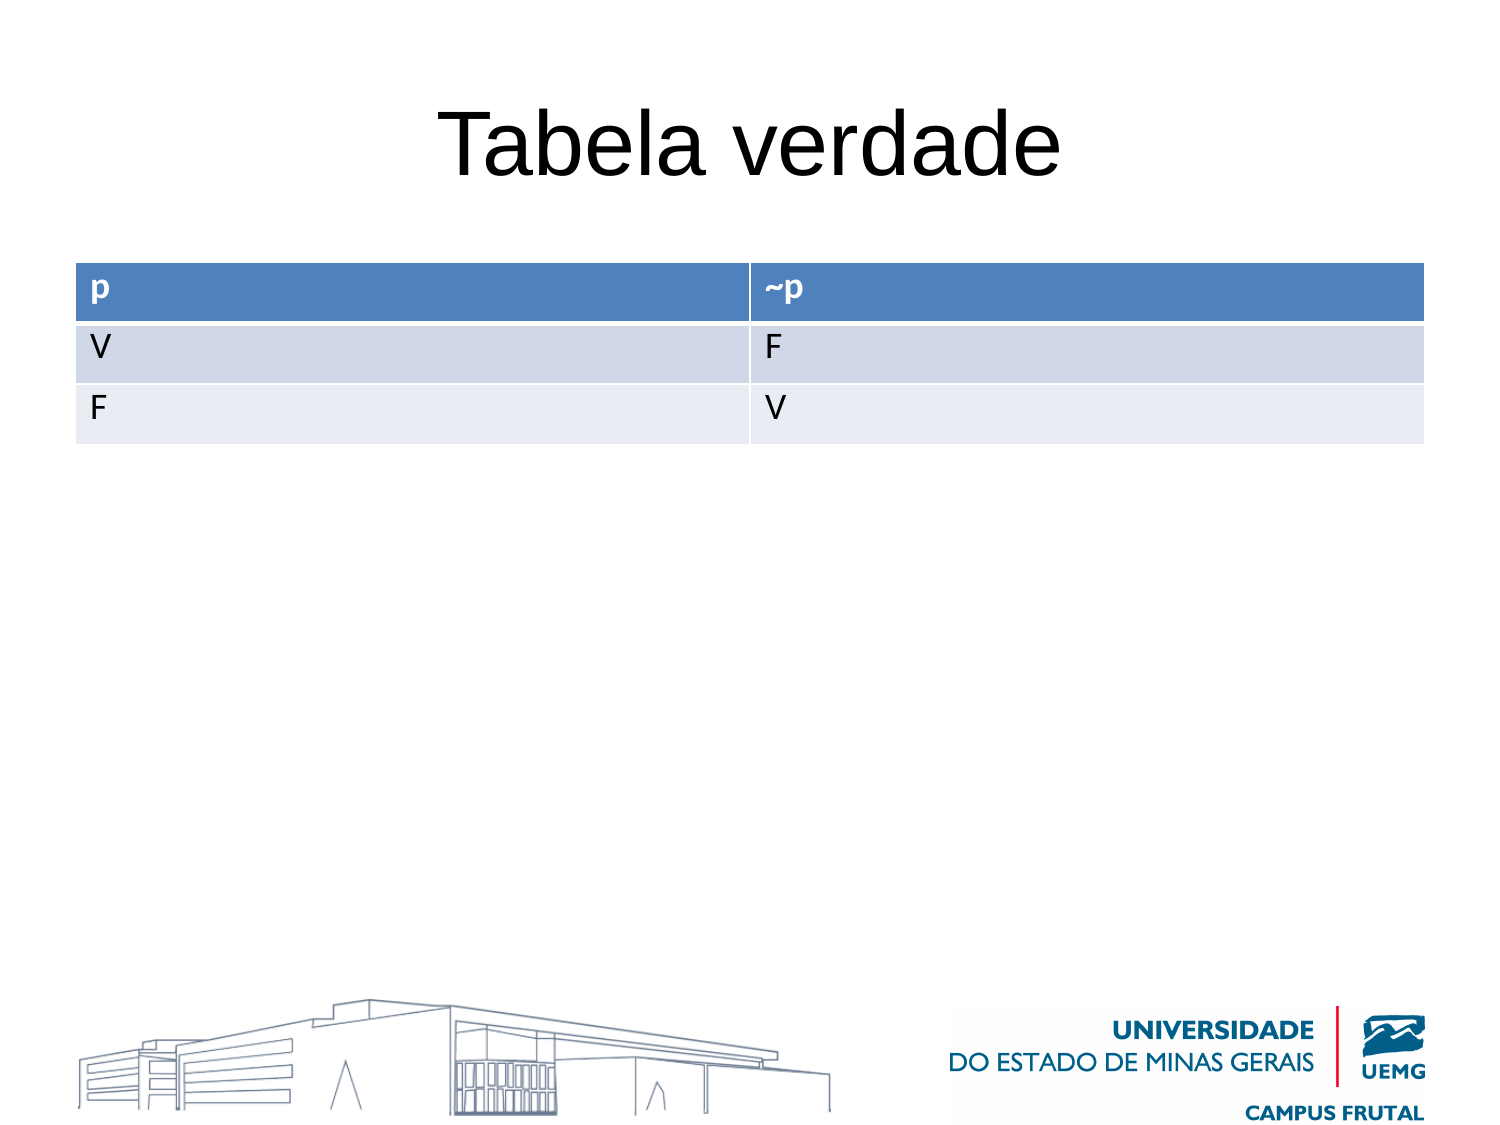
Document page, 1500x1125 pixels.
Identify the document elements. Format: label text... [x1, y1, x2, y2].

table_header p [76, 263, 749, 321]
title Tabela verdade [75, 45, 1425, 233]
picture [953, 1056, 963, 1068]
table_cell F [751, 326, 1424, 383]
picture [950, 1006, 1425, 1125]
table_cell V [751, 385, 1424, 444]
picture [1415, 1067, 1425, 1075]
table_cell F [76, 385, 749, 444]
picture [1371, 1020, 1416, 1030]
table_header ~p [751, 263, 1424, 321]
table_cell V [76, 326, 749, 383]
picture [1391, 1028, 1410, 1038]
picture [78, 999, 831, 1116]
